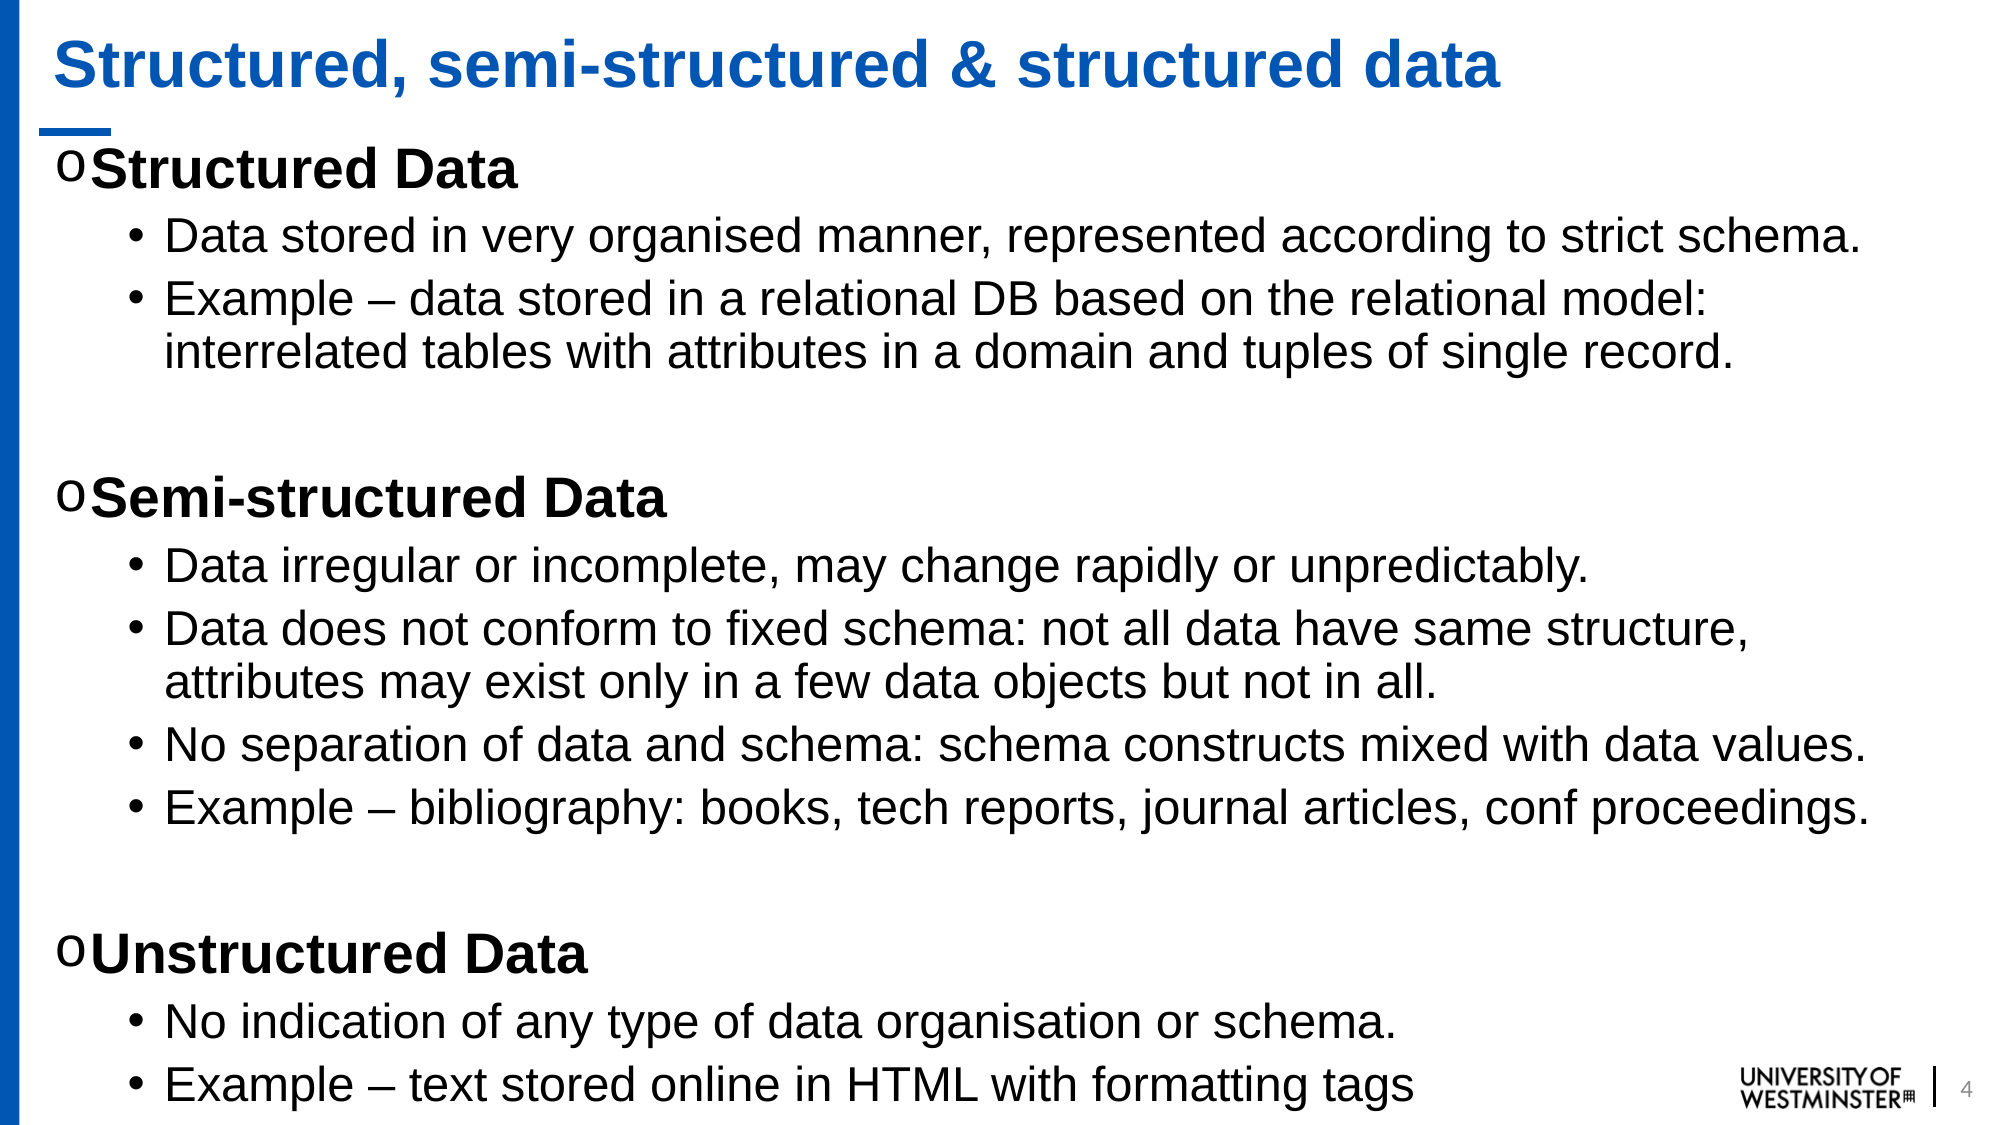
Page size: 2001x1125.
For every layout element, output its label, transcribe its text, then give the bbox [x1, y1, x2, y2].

title Structured, semi-structured & structured data [39, 0, 1981, 131]
slide_number 4 [1925, 1057, 1989, 1118]
list Structured Data Data stored in very organised manner, represented according to strict schema. Example – data stored in a relational DB based on the relational model: interrelated tables with attributes in a domain and tuples of single record. Semi-structured Data Data irregular or incomplete, may change rapidly or unpredictably. Data does not conform to fixed schema: not all data have same structure, attributes may exist only in a few data objects but not in all. No separation of data and schema: schema constructs mixed with data values. Example – bibliography: books, tech reports, journal articles, conf proceedings. Unstructured Data No indication of any type of data organisation or schema. Example – text stored online in HTML with formatting tags [39, 131, 1981, 1125]
